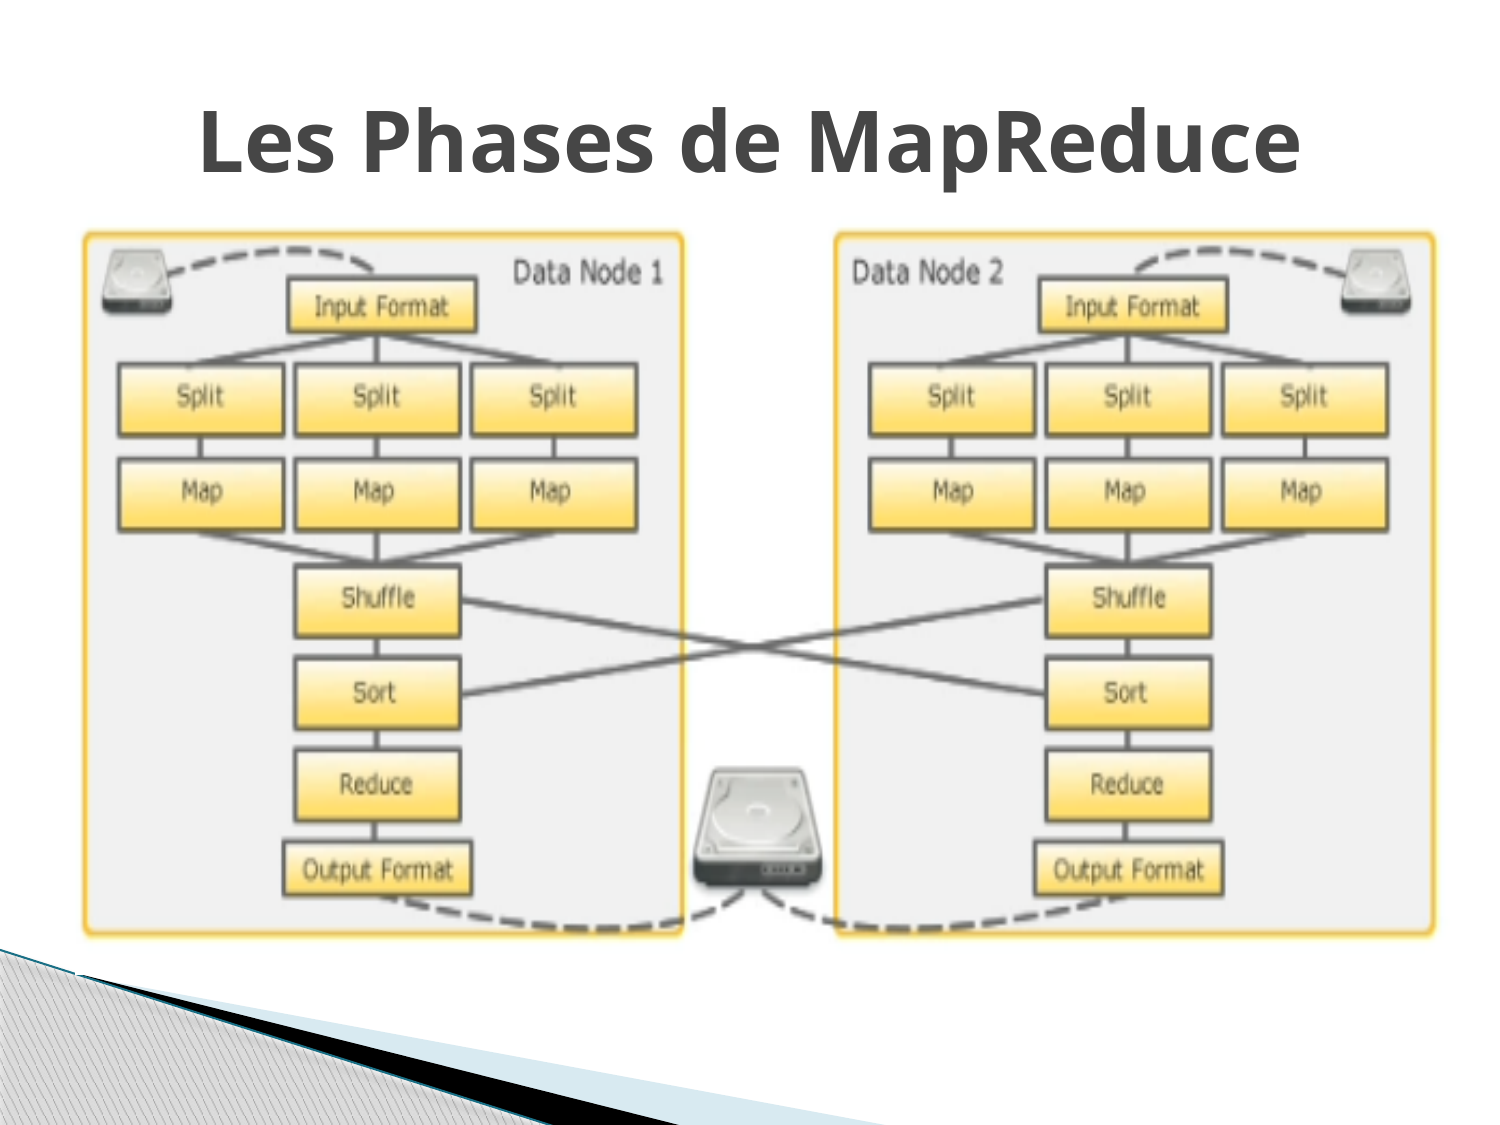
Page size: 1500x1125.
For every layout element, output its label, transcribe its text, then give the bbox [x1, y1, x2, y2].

title Les Phases de MapReduce [75, 45, 1425, 212]
picture [74, 212, 1451, 976]
